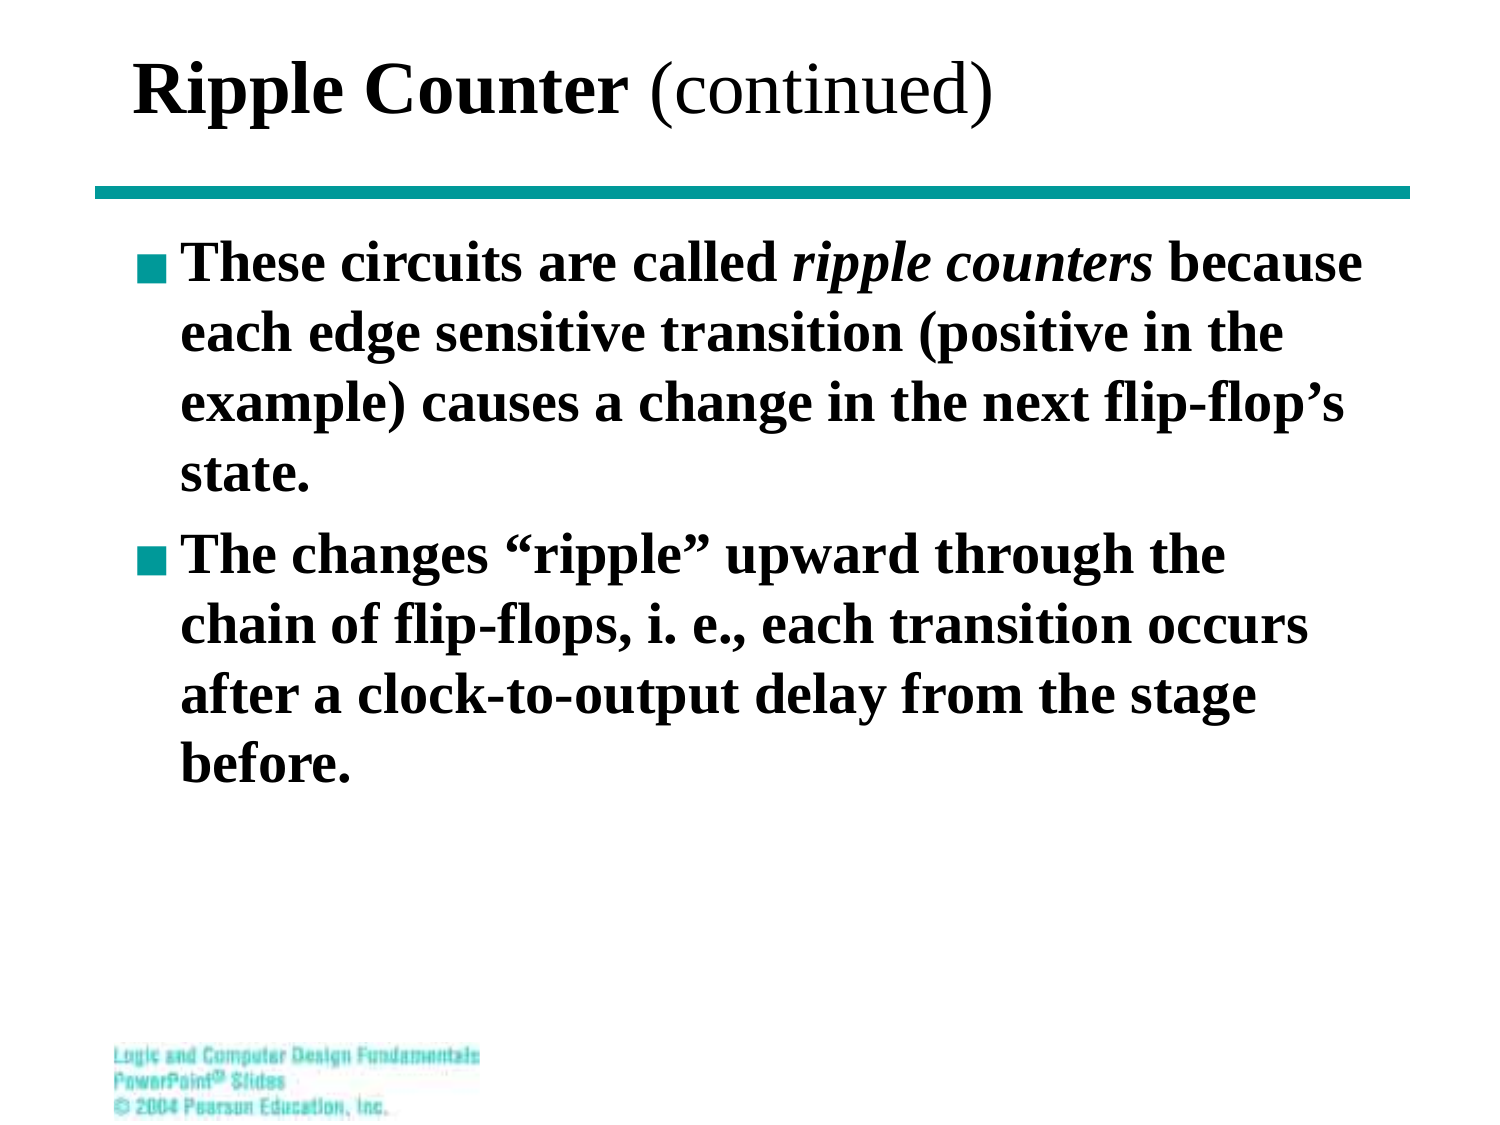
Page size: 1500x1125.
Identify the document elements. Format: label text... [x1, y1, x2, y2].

list These circuits are called ripple counters because each edge sensitive transition (positive in the example) causes a change in the next flip-flop’s state. The changes “ripple” upward through the chain of flip-flops, i. e., each transition occurs after a clock-to-output delay from the stage before. [117, 215, 1393, 1041]
picture [113, 1042, 480, 1121]
title Ripple Counter (continued) [117, 0, 1393, 168]
